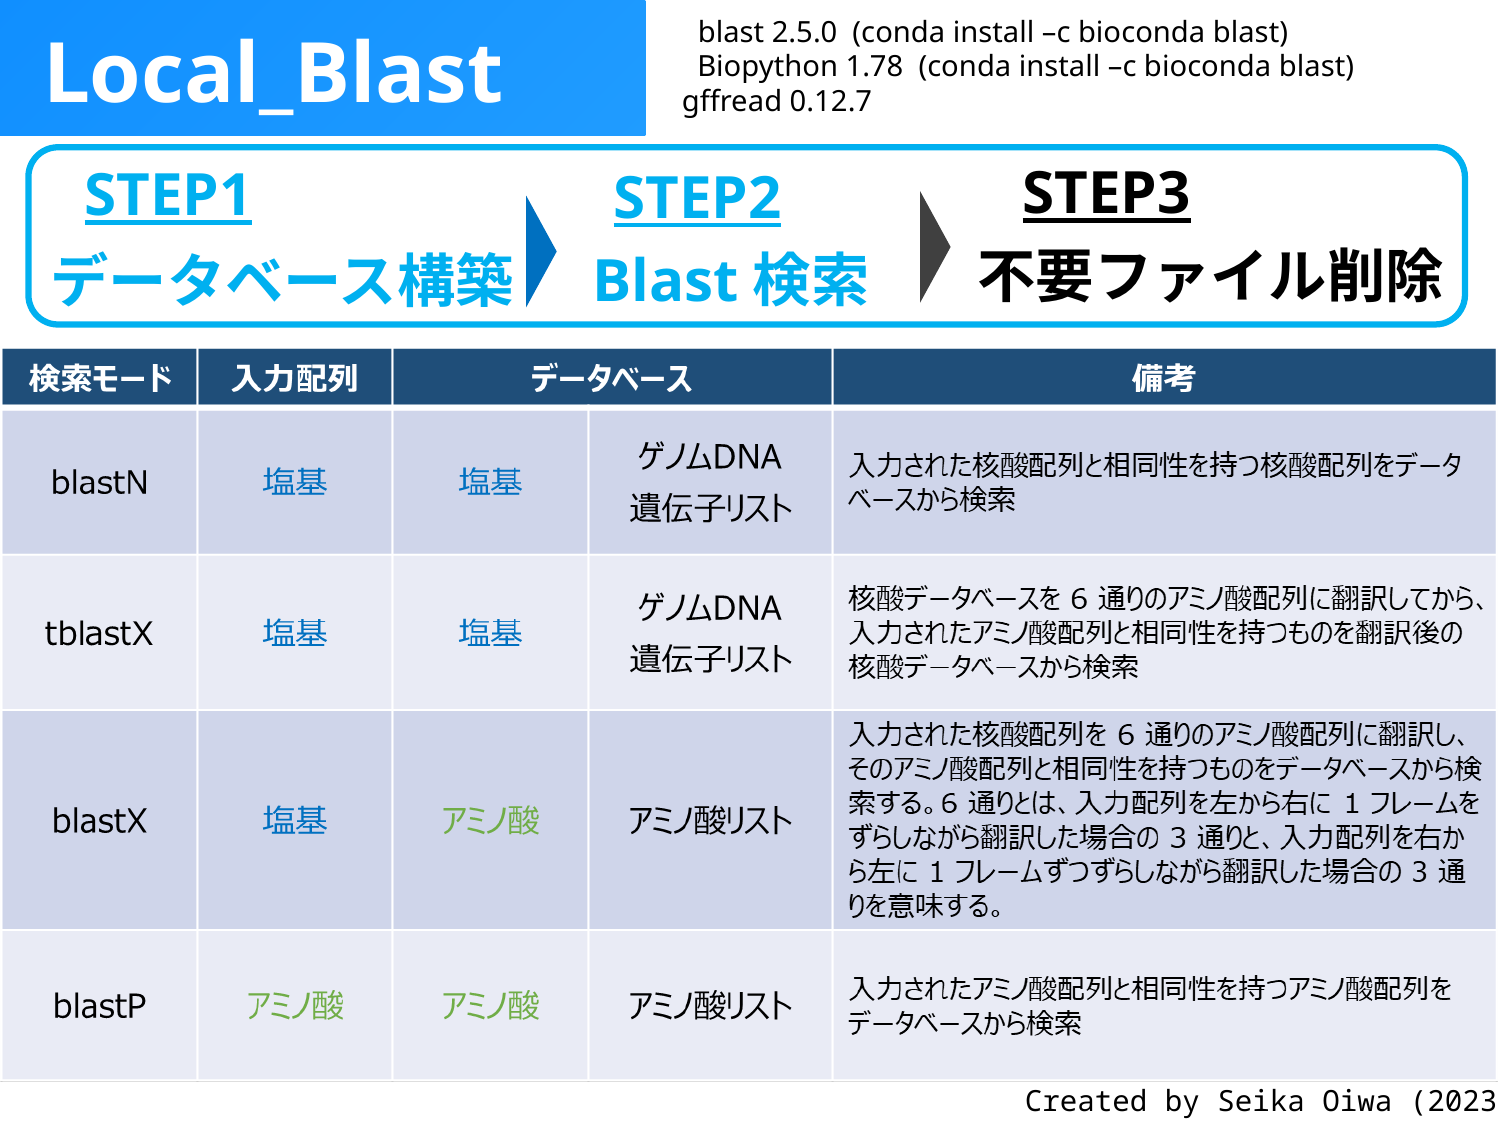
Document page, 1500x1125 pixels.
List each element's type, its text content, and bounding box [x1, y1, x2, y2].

text_box [27, 146, 1467, 326]
picture [0, 346, 1500, 1082]
text_box [0, 0, 647, 137]
text_box Biopython 1.78 (conda install –c bioconda blast) [682, 39, 1370, 90]
text_box gffread 0.12.7 [667, 75, 888, 125]
text_box Created by Seika Oiwa (2023) [1010, 1082, 1500, 1125]
text_box blast 2.5.0 (conda install –c bioconda blast) [683, 5, 1304, 39]
text_box Local_Blast [28, 11, 646, 127]
